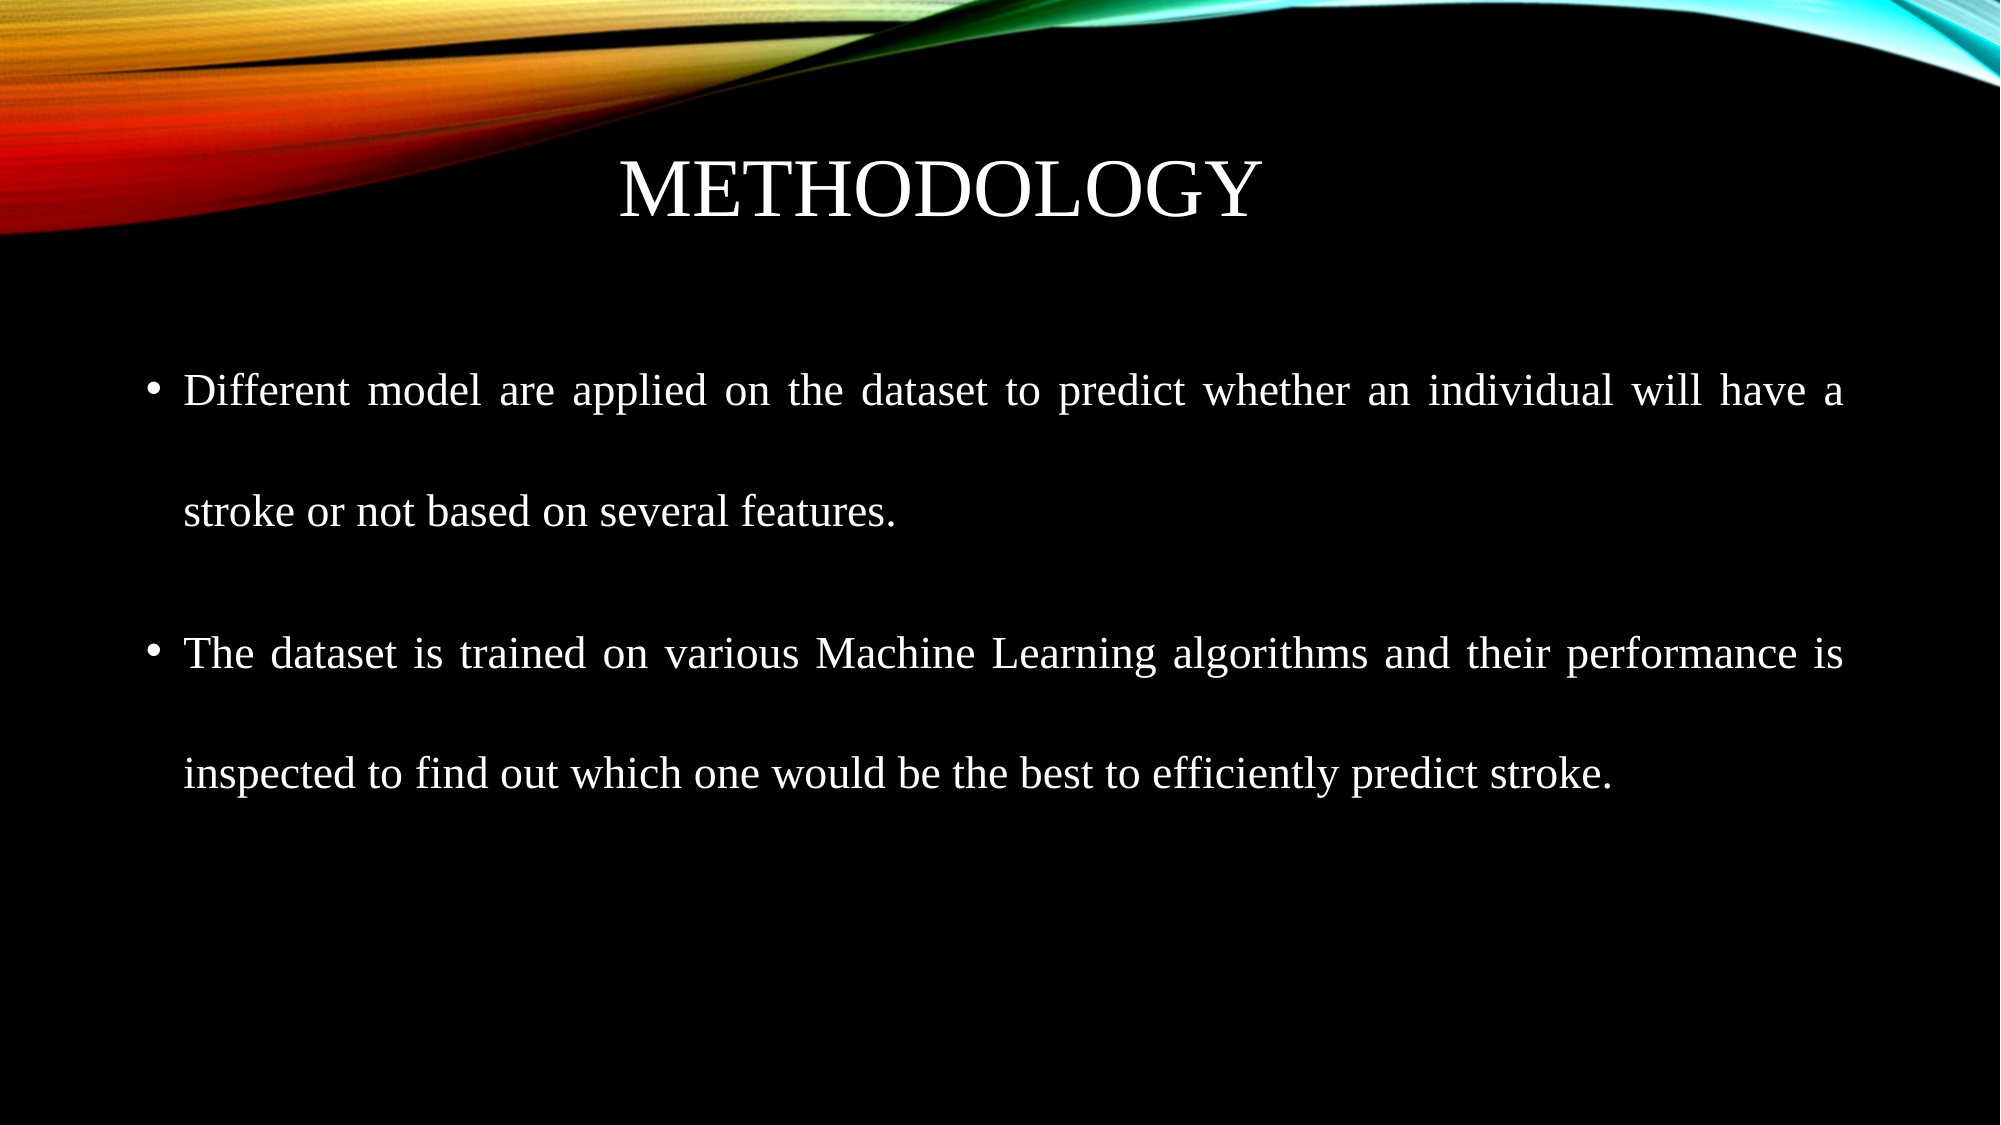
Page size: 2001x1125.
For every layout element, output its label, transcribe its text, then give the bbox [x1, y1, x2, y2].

picture [0, 0, 2000, 237]
list Different model are applied on the dataset to predict whether an individual will have a stroke or not based on several features. The dataset is trained on various Machine Learning algorithms and their performance is inspected to find out which one would be the best to efficiently predict stroke. [130, 286, 1861, 1005]
title METHODOLOGY [603, 119, 1302, 259]
